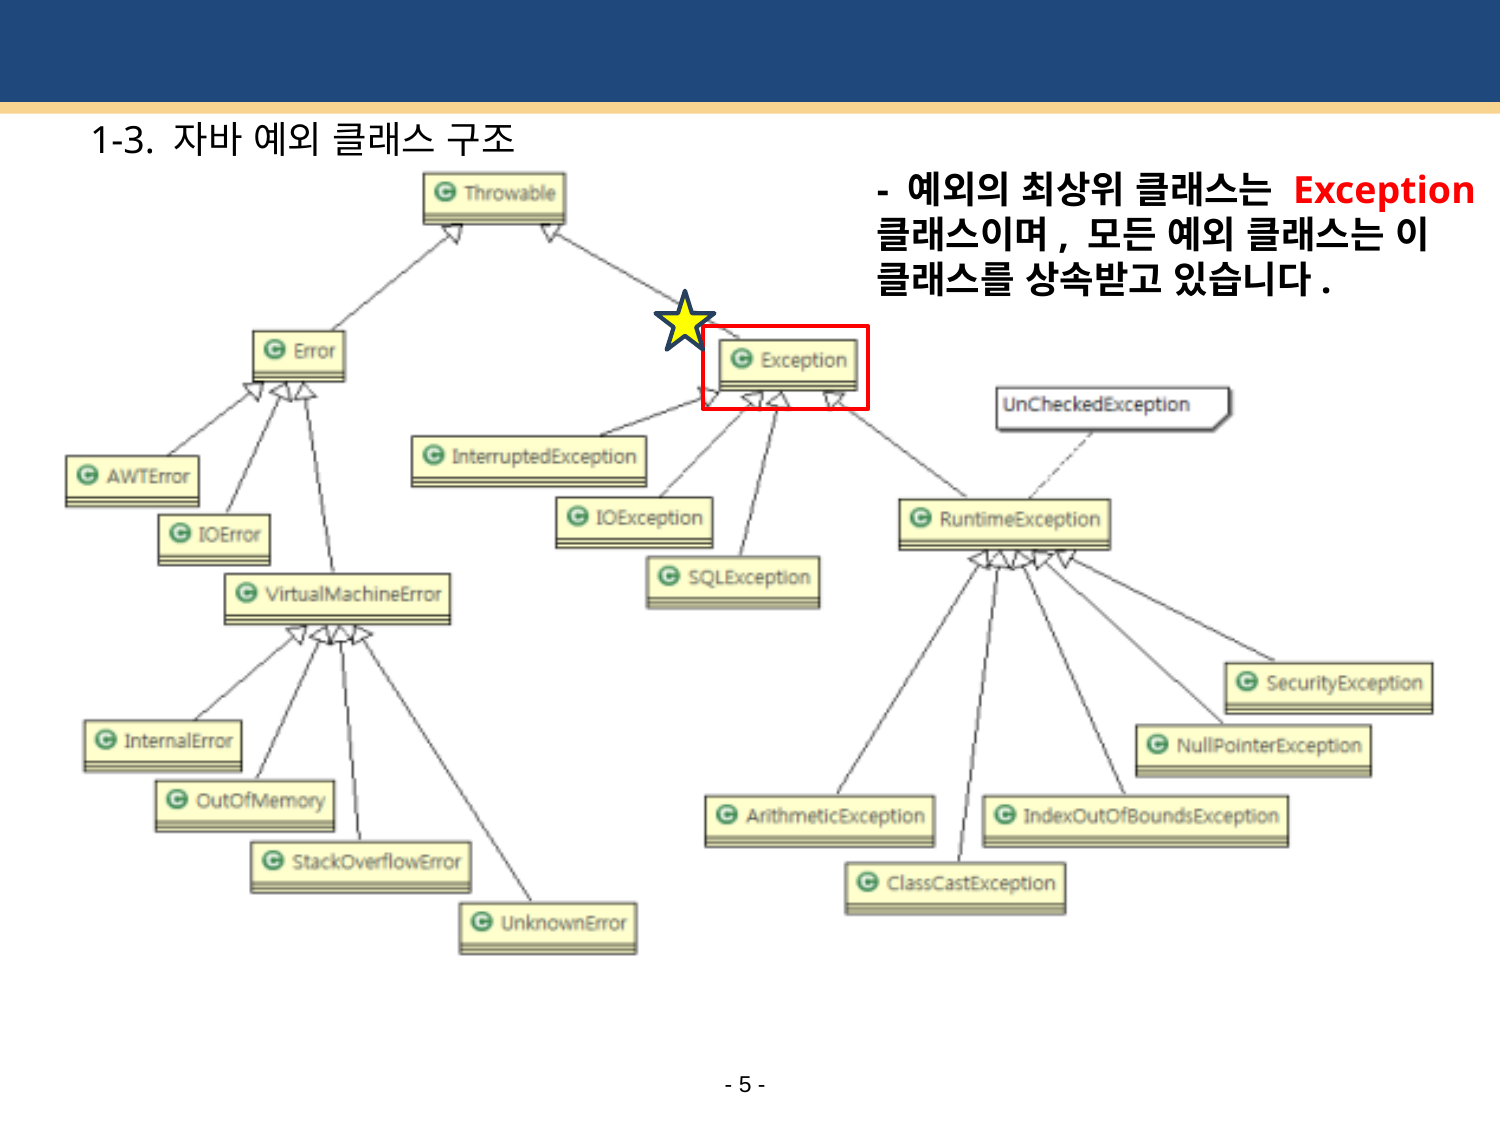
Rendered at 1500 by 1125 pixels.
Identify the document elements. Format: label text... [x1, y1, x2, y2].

picture [61, 166, 1439, 958]
text_box - 예외의 최상위 클래스는 Exception클래스이며, 모든 예외 클래스는 이 클래스를 상속받고 있습니다. [862, 113, 1500, 309]
title 1-3. 자바 예외 클래스 구조 [75, 45, 1425, 165]
